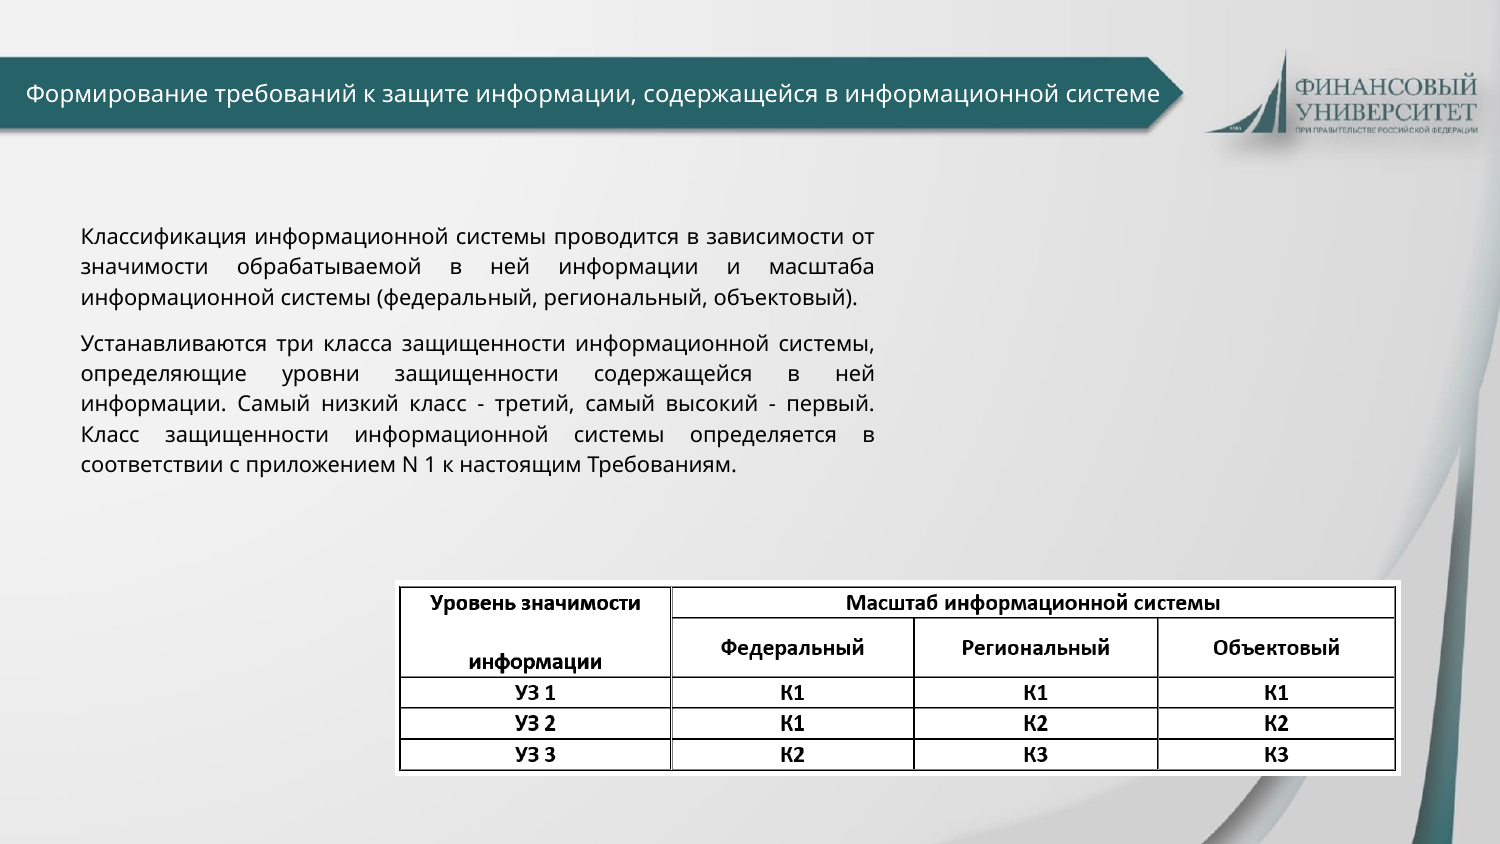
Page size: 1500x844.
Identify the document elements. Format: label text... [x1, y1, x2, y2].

text_box Классификация информационной системы проводится в зависимости от значимости обрабатываемой в ней информации и масштаба информационной системы (федеральный, региональный, объектовый). Устанавливаются три класса защищенности информационной системы, определяющие уровни защищенности содержащейся в ней информации. Самый низкий класс - третий, самый высокий - первый. Класс защищенности информационной системы определяется в соответствии с приложением N 1 к настоящим Требованиям. [65, 203, 892, 492]
picture [0, 0, 1500, 844]
text_box Формирование требований к защите информации, содержащейся в информационной системе [10, 64, 1321, 123]
